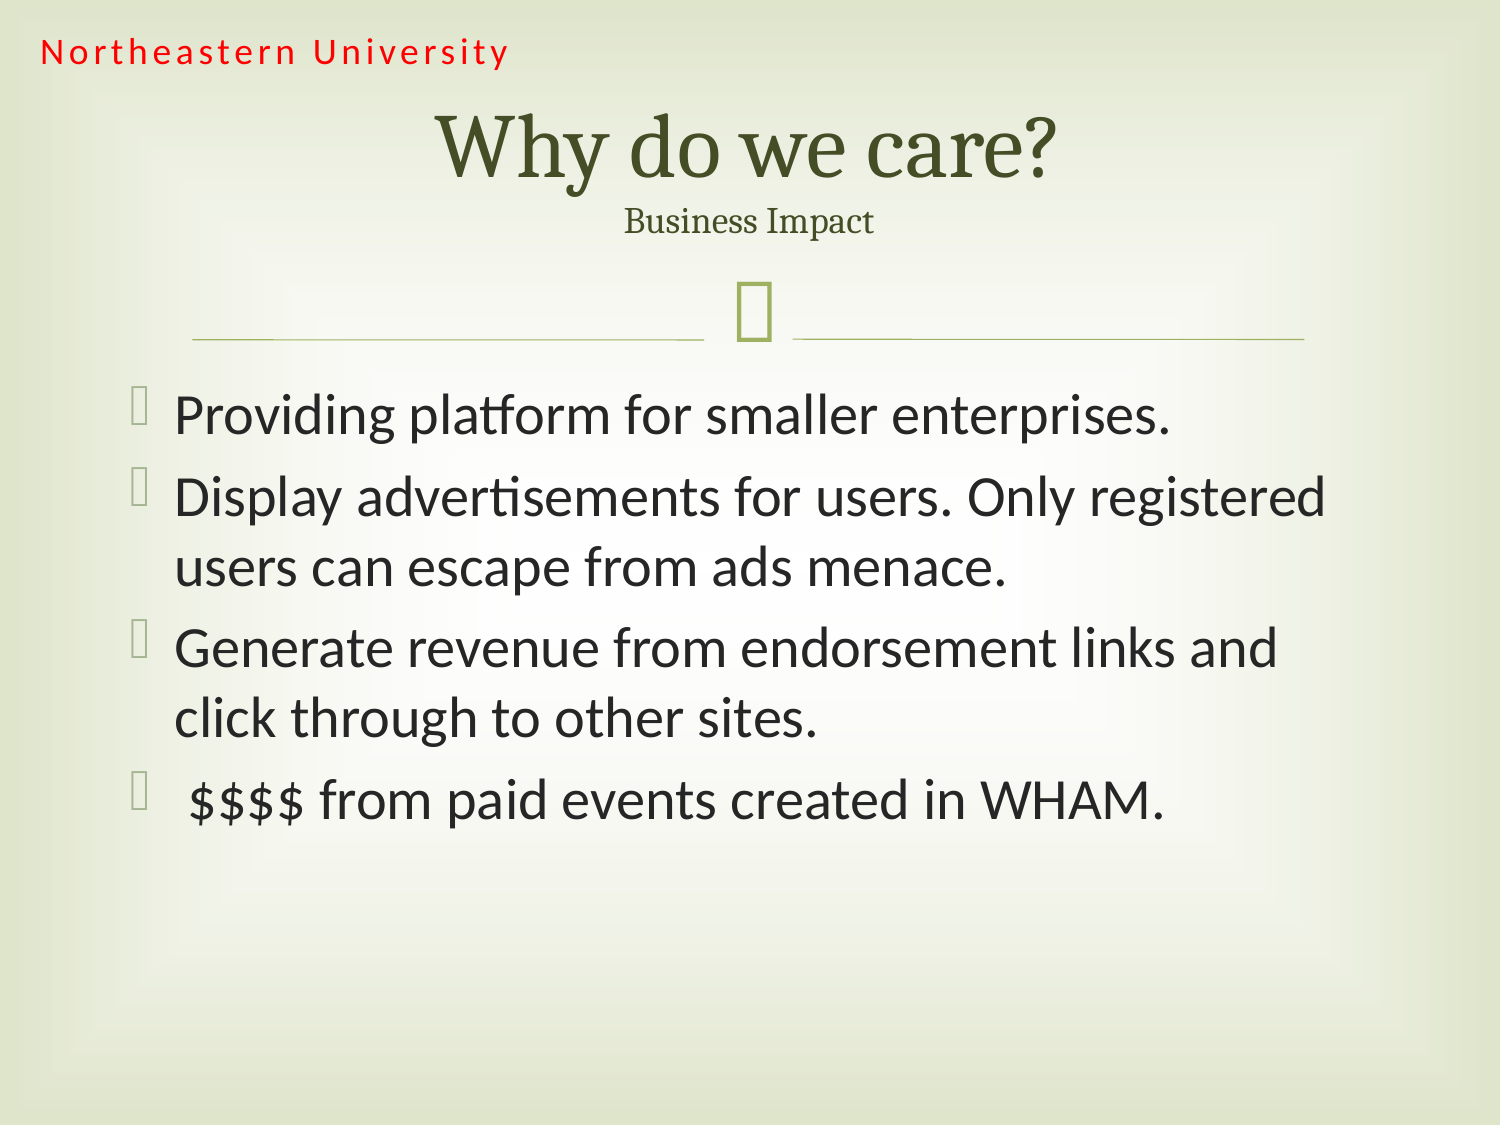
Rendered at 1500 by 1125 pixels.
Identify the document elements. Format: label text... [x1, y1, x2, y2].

title Why do we care? Business Impact [112, 50, 1386, 277]
text_box Northeastern University [25, 19, 537, 80]
list Providing platform for smaller enterprises. Display advertisements for users. Only registered users can escape from ads menace. Generate revenue from endorsement links and click through to other sites. $$$$ from paid events created in WHAM. [114, 368, 1386, 1005]
